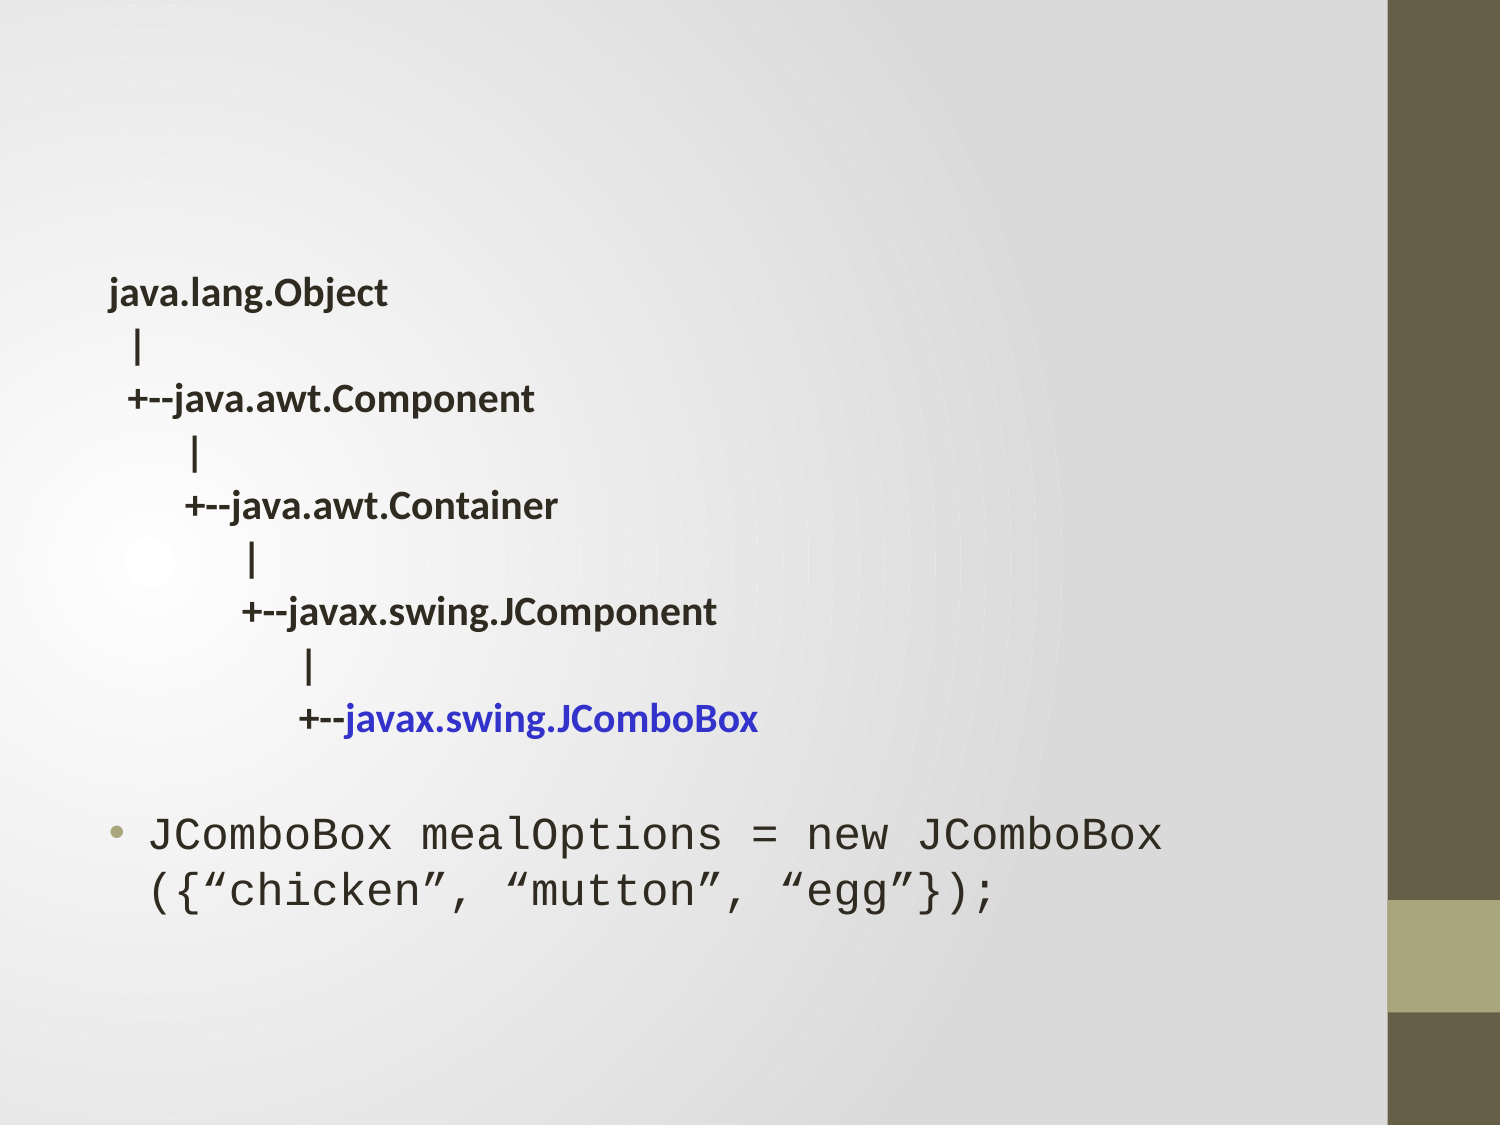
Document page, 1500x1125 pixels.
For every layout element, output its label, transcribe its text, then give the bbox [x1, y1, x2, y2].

list java.lang.Object | +--java.awt.Component | +--java.awt.Container | +--javax.swing.JComponent | +--javax.swing.JComboBox JComboBox mealOptions = new JComboBox ({“chicken”, “mutton”, “egg”}); [75, 262, 1325, 1050]
